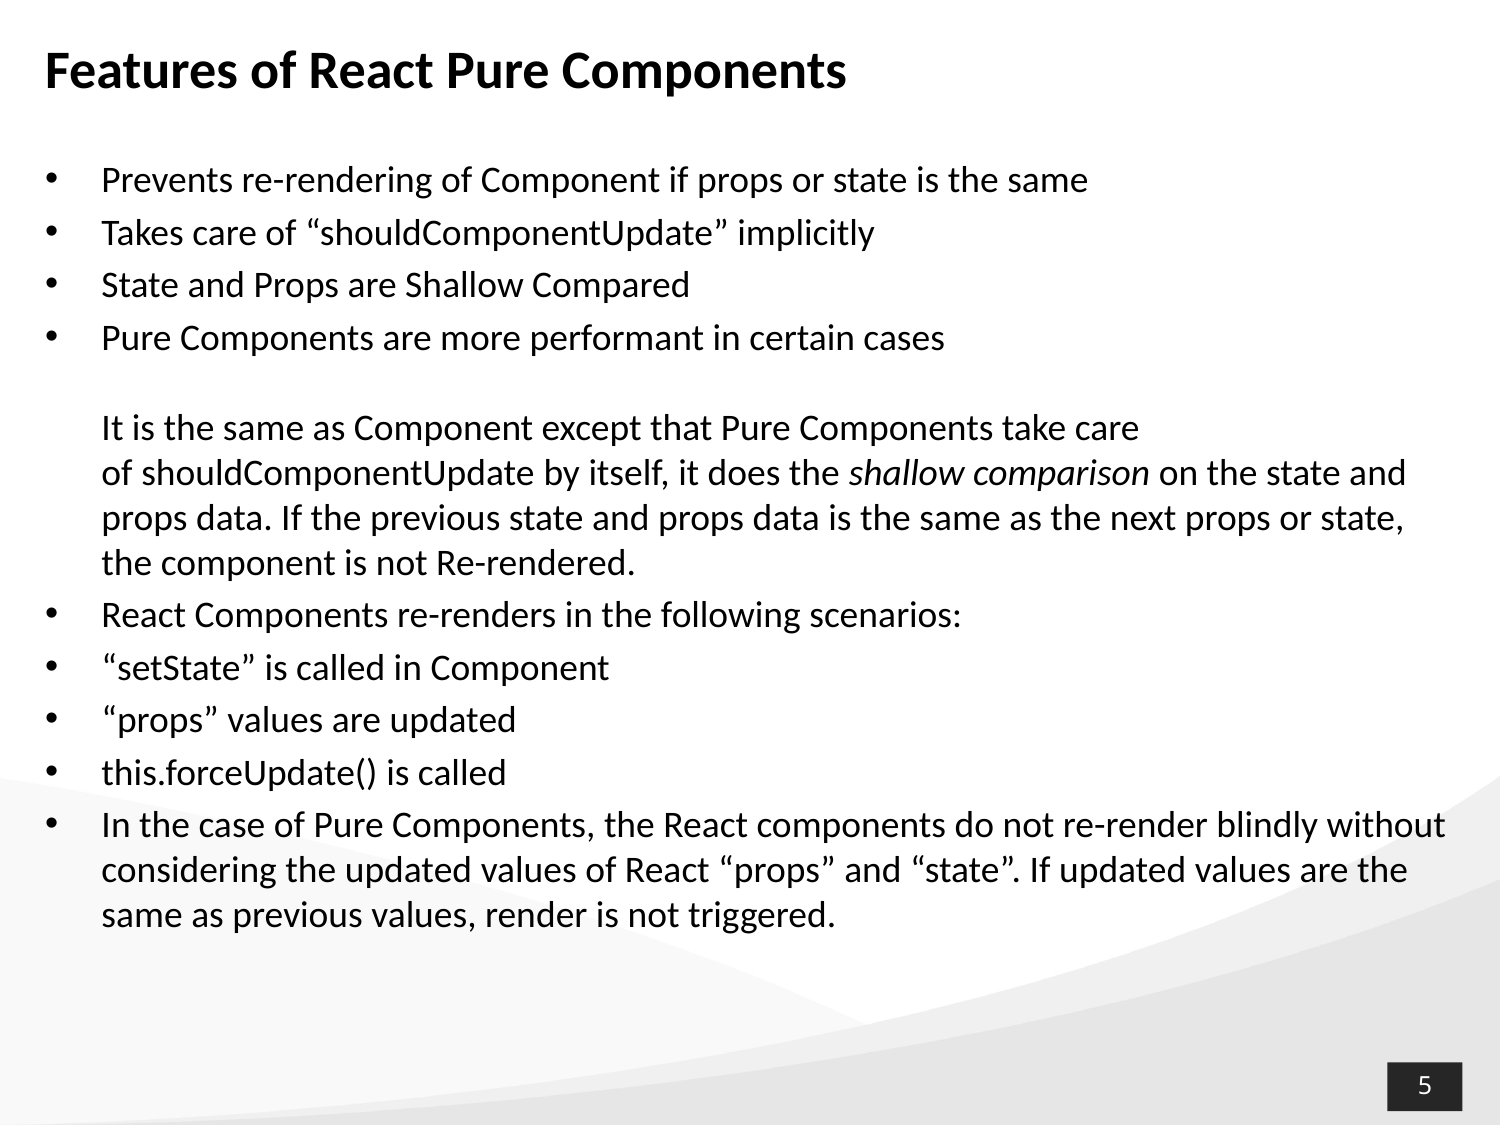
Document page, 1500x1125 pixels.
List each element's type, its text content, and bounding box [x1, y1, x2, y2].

title Features of React Pure Components [29, 21, 1478, 114]
list Prevents re-rendering of Component if props or state is the same Takes care of “shouldComponentUpdate” implicitly State and Props are Shallow Compared Pure Components are more performant in certain cases It is the same as Component except that Pure Components take care of shouldComponentUpdate by itself, it does the shallow comparison on the state and props data. If the previous state and props data is the same as the next props or state, the component is not Re-rendered. React Components re-renders in the following scenarios: “setState” is called in Component “props” values are updated this.forceUpdate() is called In the case of Pure Components, the React components do not re-render blindly without considering the updated values of React “props” and “state”. If updated values are the same as previous values, render is not triggered. [29, 147, 1478, 1012]
picture [0, 0, 1500, 1125]
